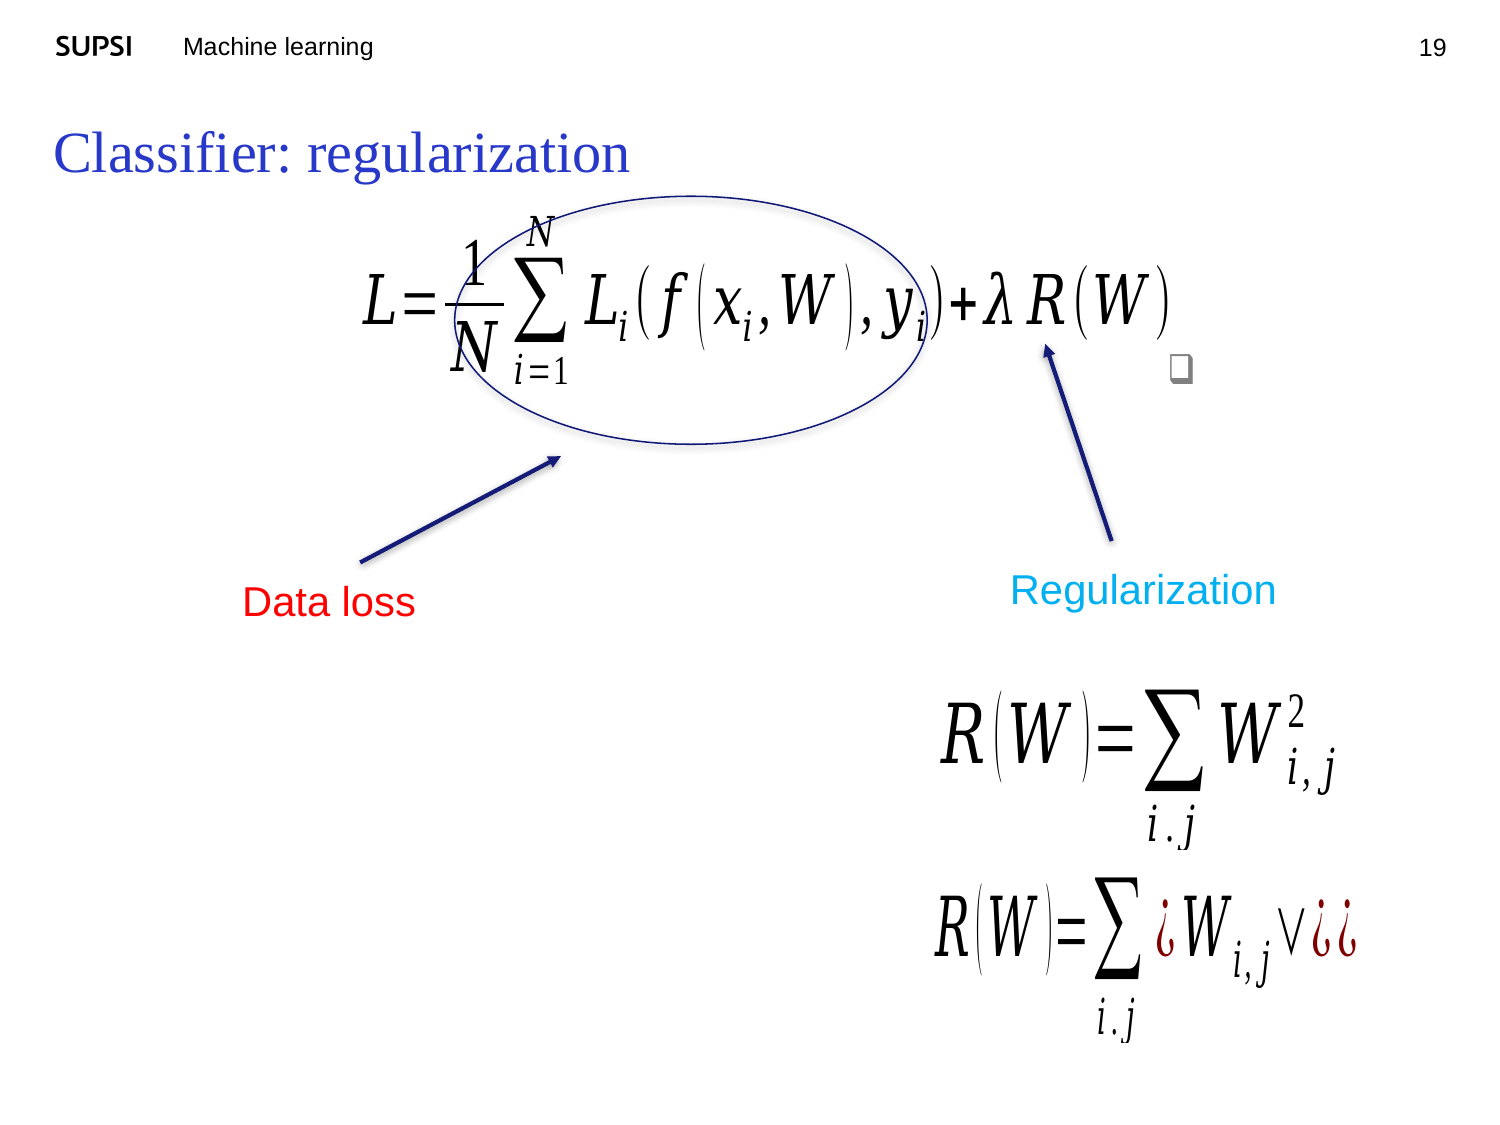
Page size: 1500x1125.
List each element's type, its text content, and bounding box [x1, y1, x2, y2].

list Machine learning [183, 30, 883, 81]
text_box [1045, 343, 1112, 542]
picture [56, 34, 134, 56]
text_box [453, 195, 928, 446]
text_box Data loss [242, 574, 632, 625]
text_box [359, 455, 562, 563]
text_box Regularization [1009, 562, 1400, 613]
slide_number 19 [1312, 30, 1448, 110]
title Classifier: regularization [53, 113, 1447, 232]
